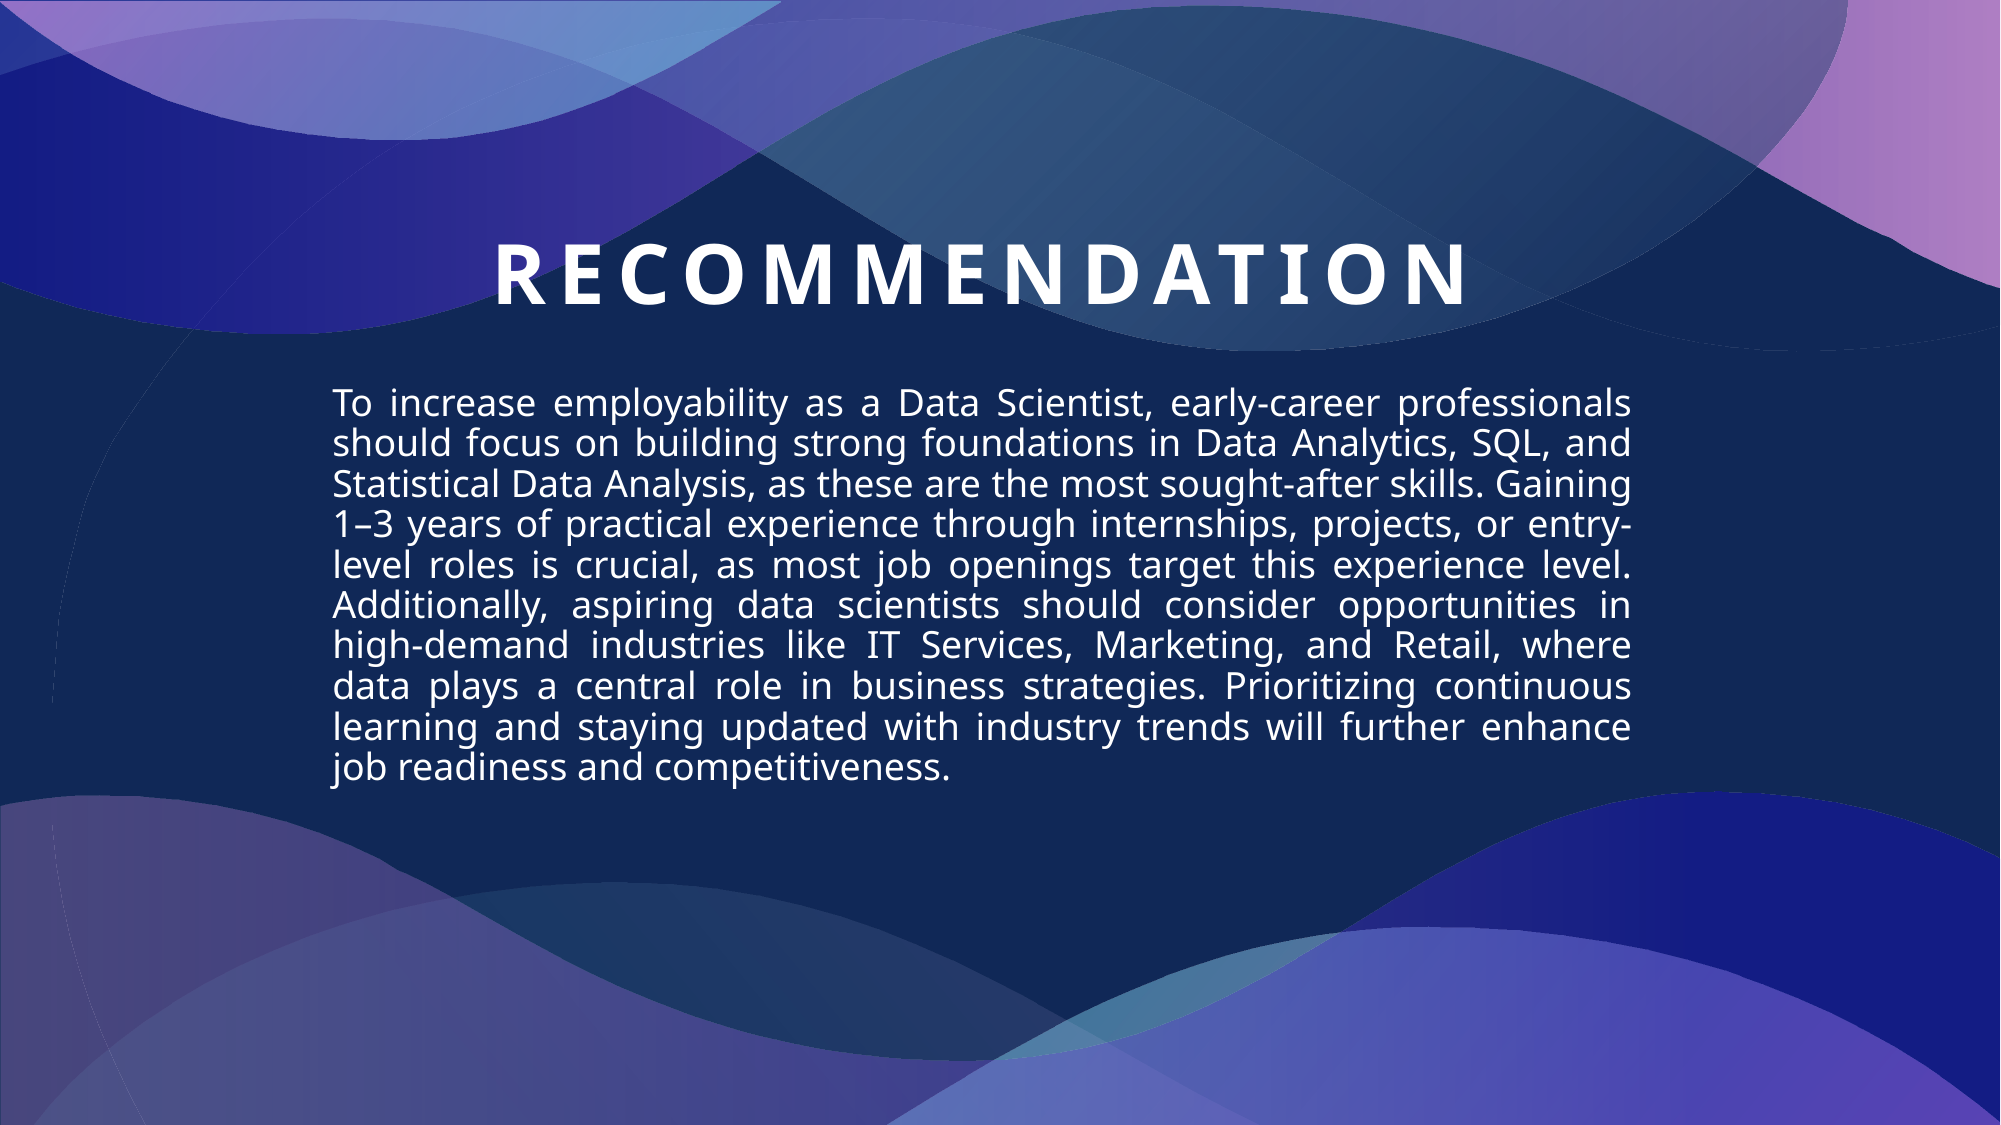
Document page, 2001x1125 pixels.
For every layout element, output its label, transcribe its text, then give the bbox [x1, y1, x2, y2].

text_box To increase employability as a Data Scientist, early-career professionals should focus on building strong foundations in Data Analytics, SQL, and Statistical Data Analysis, as these are the most sought-after skills. Gaining 1–3 years of practical experience through internships, projects, or entry-level roles is crucial, as most job openings target this experience level. Additionally, aspiring data scientists should consider opportunities in high-demand industries like IT Services, Marketing, and Retail, where data plays a central role in business strategies. Prioritizing continuous learning and staying updated with industry trends will further enhance job readiness and competitiveness. [317, 376, 1649, 563]
text_box RECOMMENDATION [333, 213, 1629, 329]
